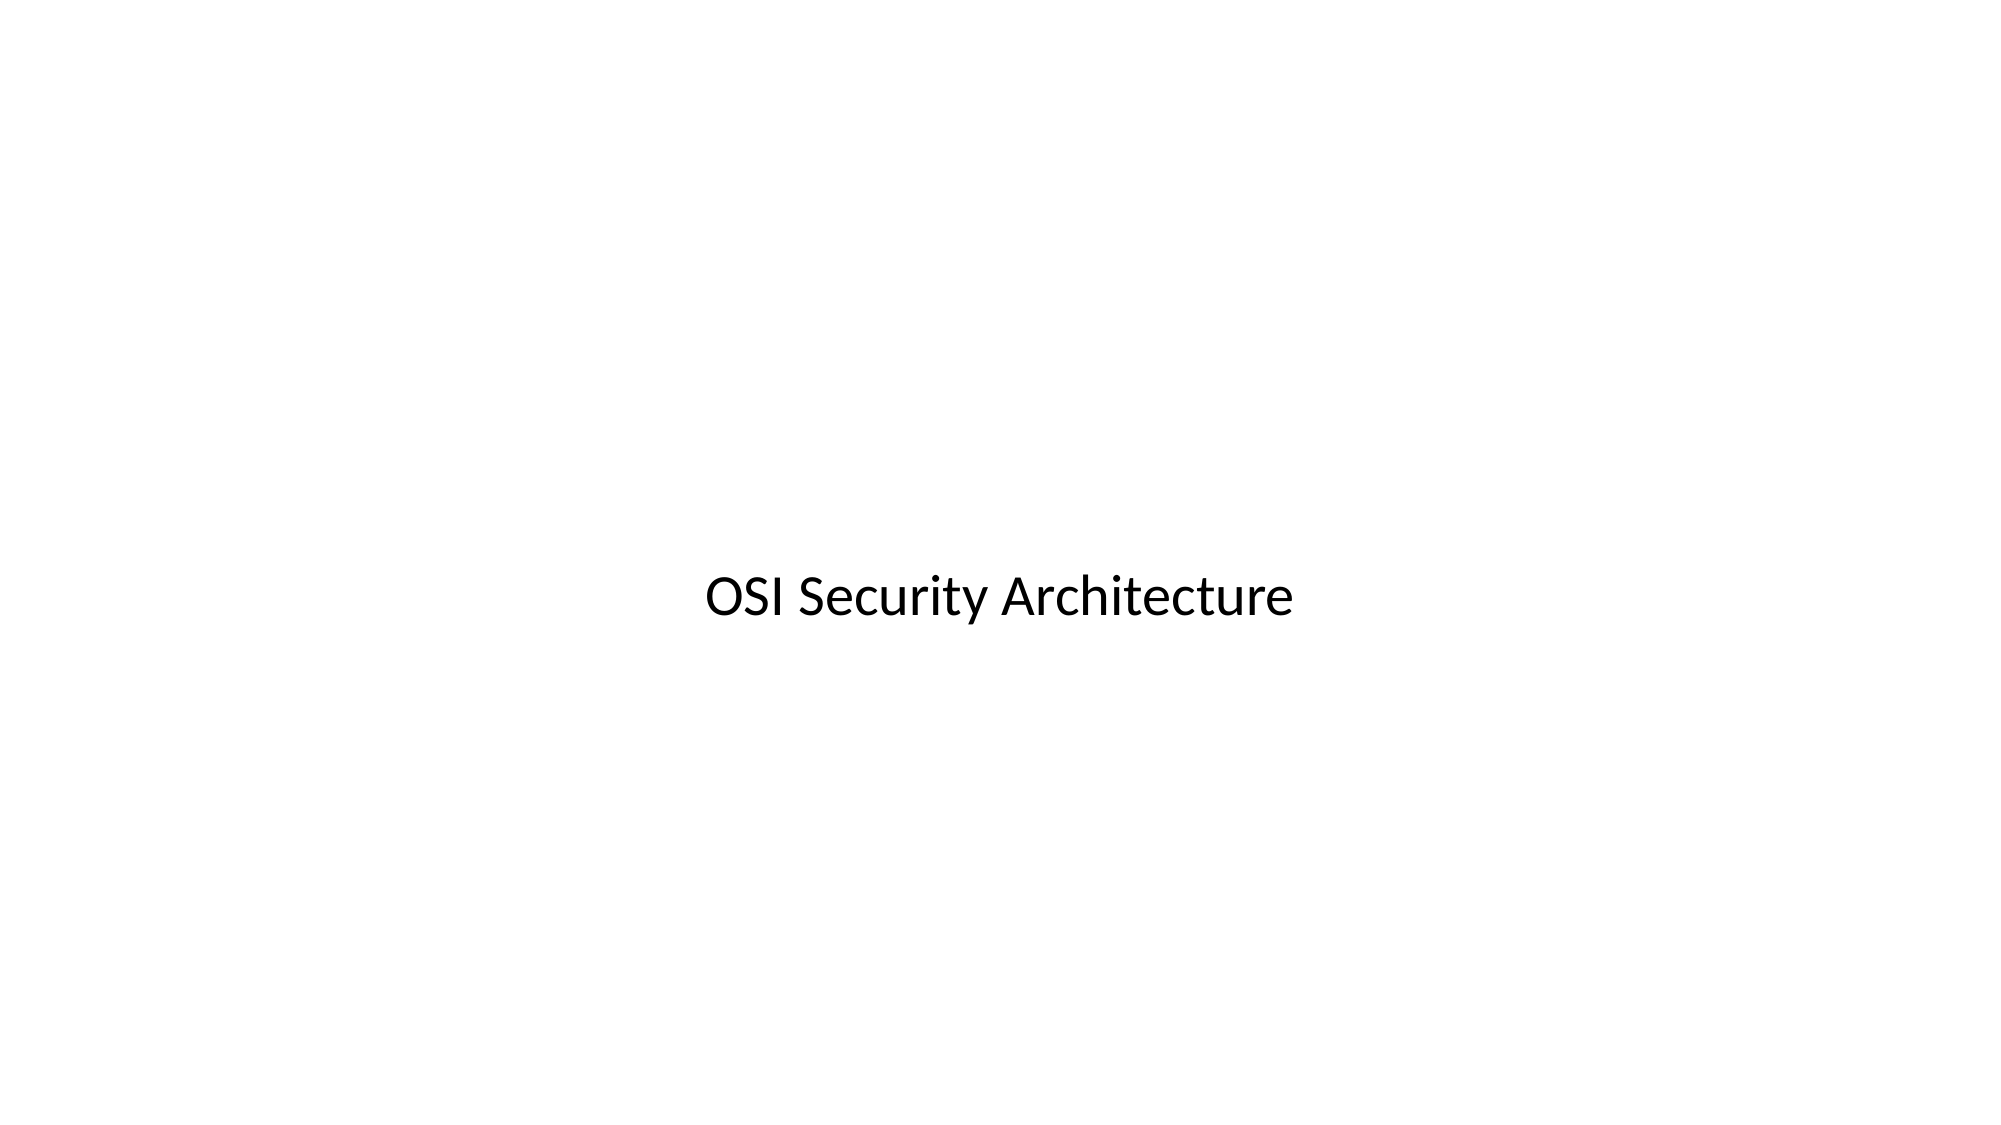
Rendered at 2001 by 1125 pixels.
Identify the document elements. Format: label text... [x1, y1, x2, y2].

list OSI Security Architecture [137, 299, 1863, 1014]
